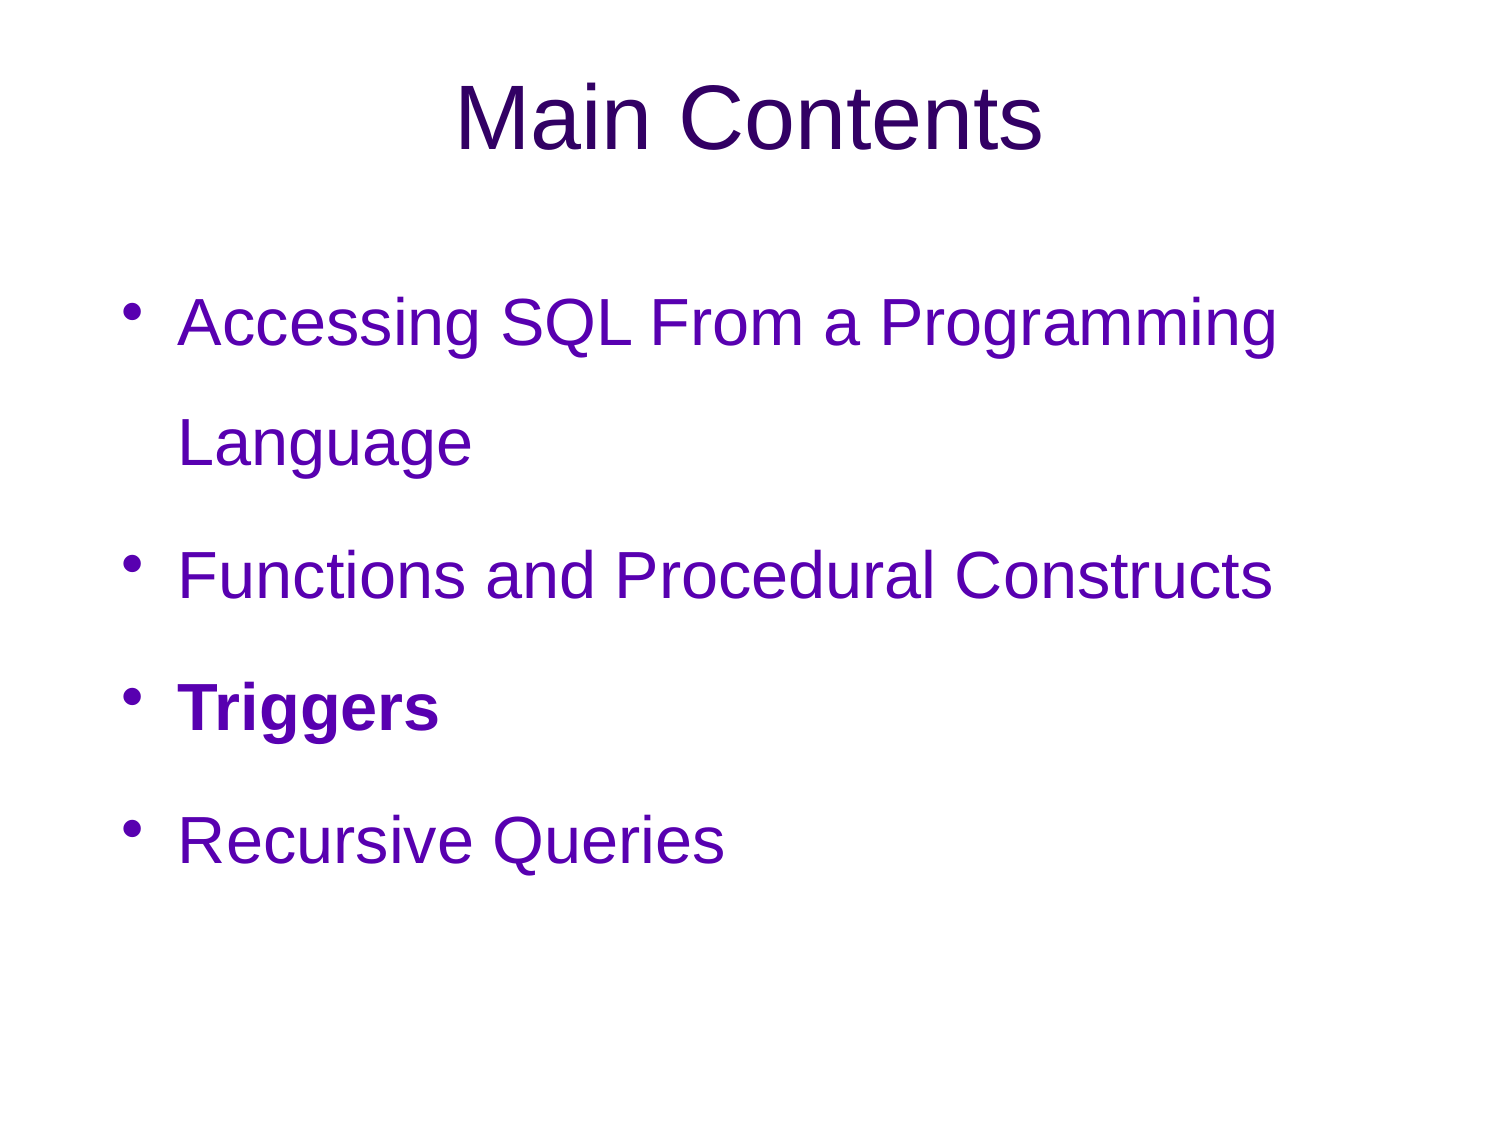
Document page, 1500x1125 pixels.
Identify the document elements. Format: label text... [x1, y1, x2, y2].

title Main Contents [75, 19, 1425, 207]
list Accessing SQL From a Programming Language Functions and Procedural Constructs Triggers Recursive Queries [106, 231, 1394, 1034]
